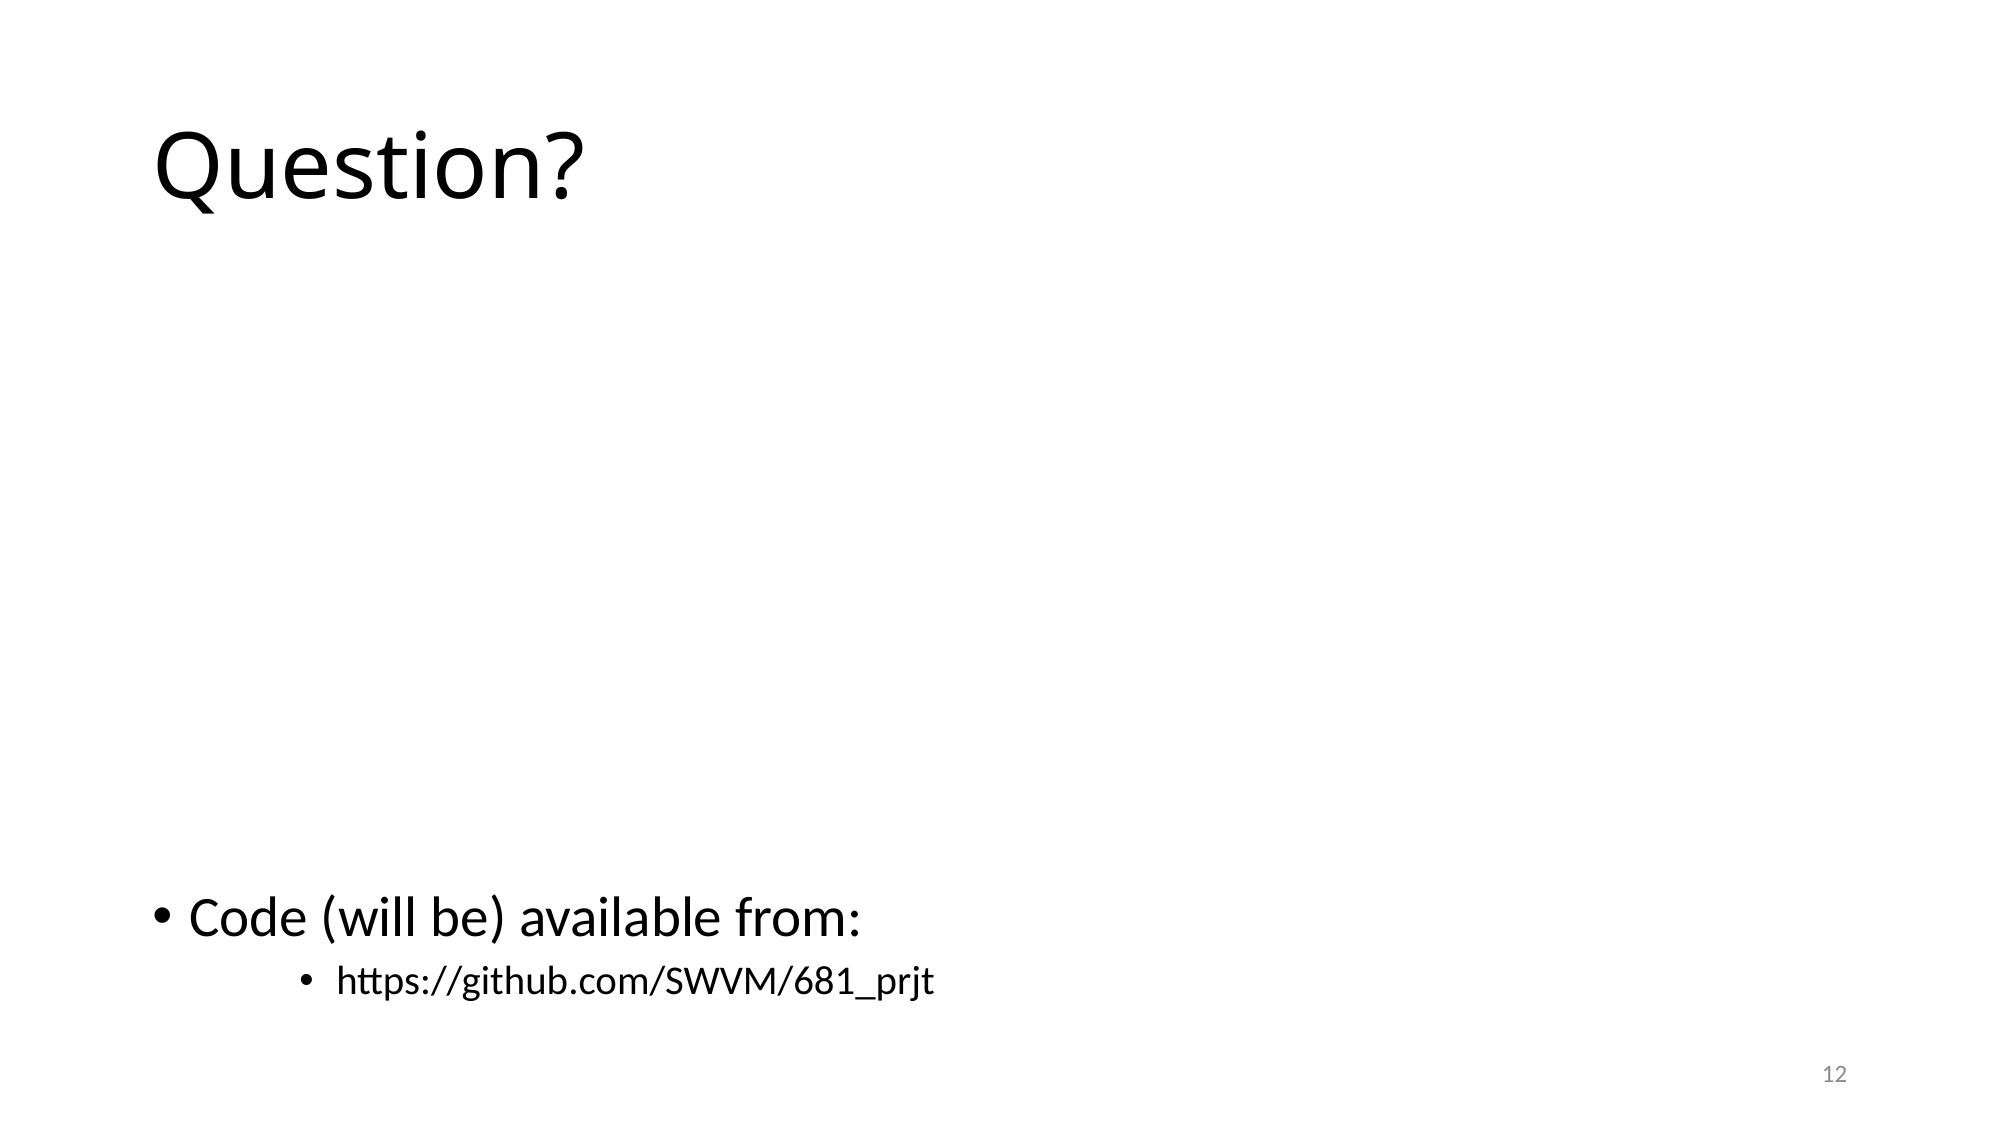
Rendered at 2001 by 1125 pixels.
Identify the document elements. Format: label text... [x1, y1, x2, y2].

slide_number 12 [1412, 1042, 1863, 1103]
list Code (will be) available from: https://github.com/SWVM/681_prjt [137, 299, 1863, 1014]
title Question? [137, 59, 1863, 278]
